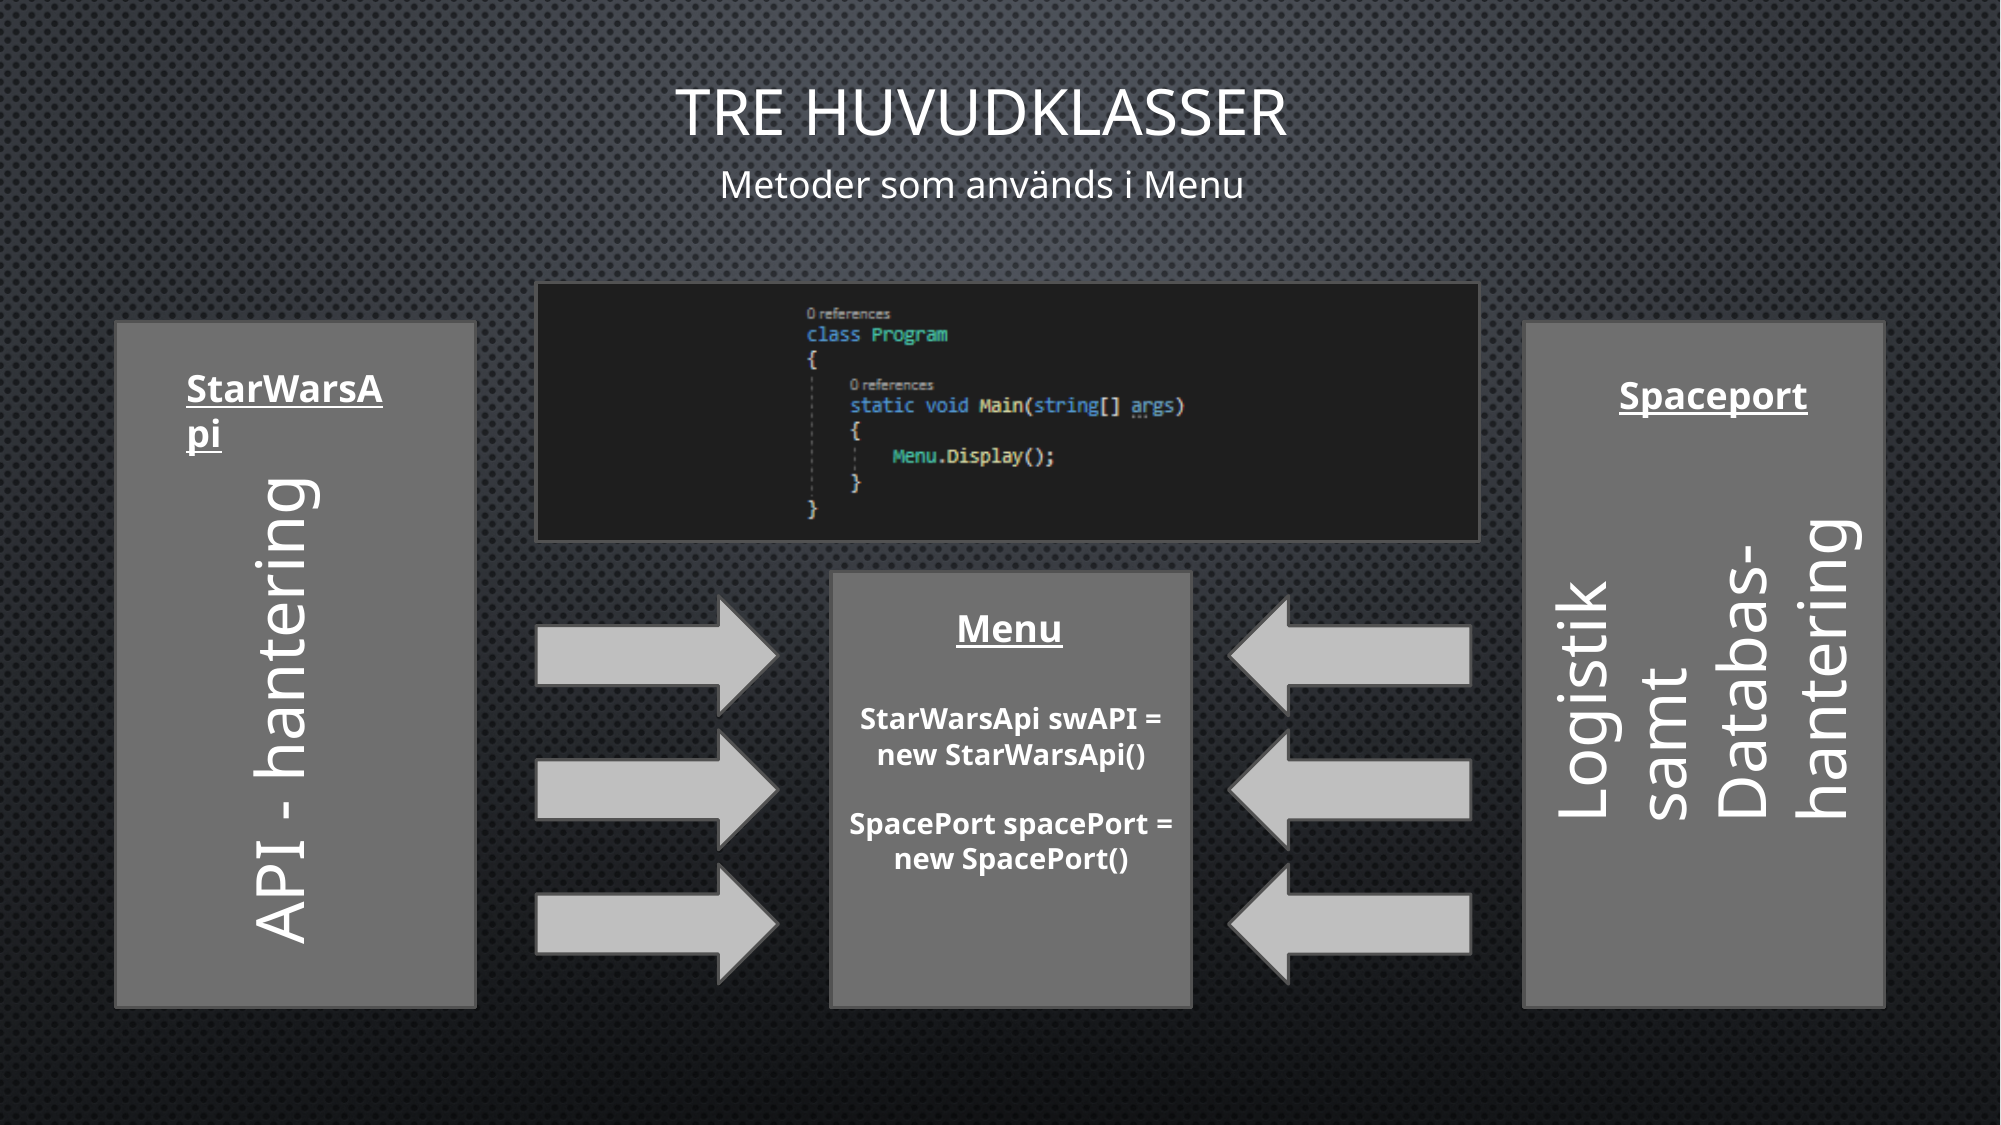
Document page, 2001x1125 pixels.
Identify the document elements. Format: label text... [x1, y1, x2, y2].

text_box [115, 321, 477, 1008]
text_box Metoder som används i Menu [704, 154, 1261, 214]
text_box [1523, 321, 1885, 1008]
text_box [535, 282, 1481, 1008]
title Tre Huvudklasser [169, 63, 1795, 156]
